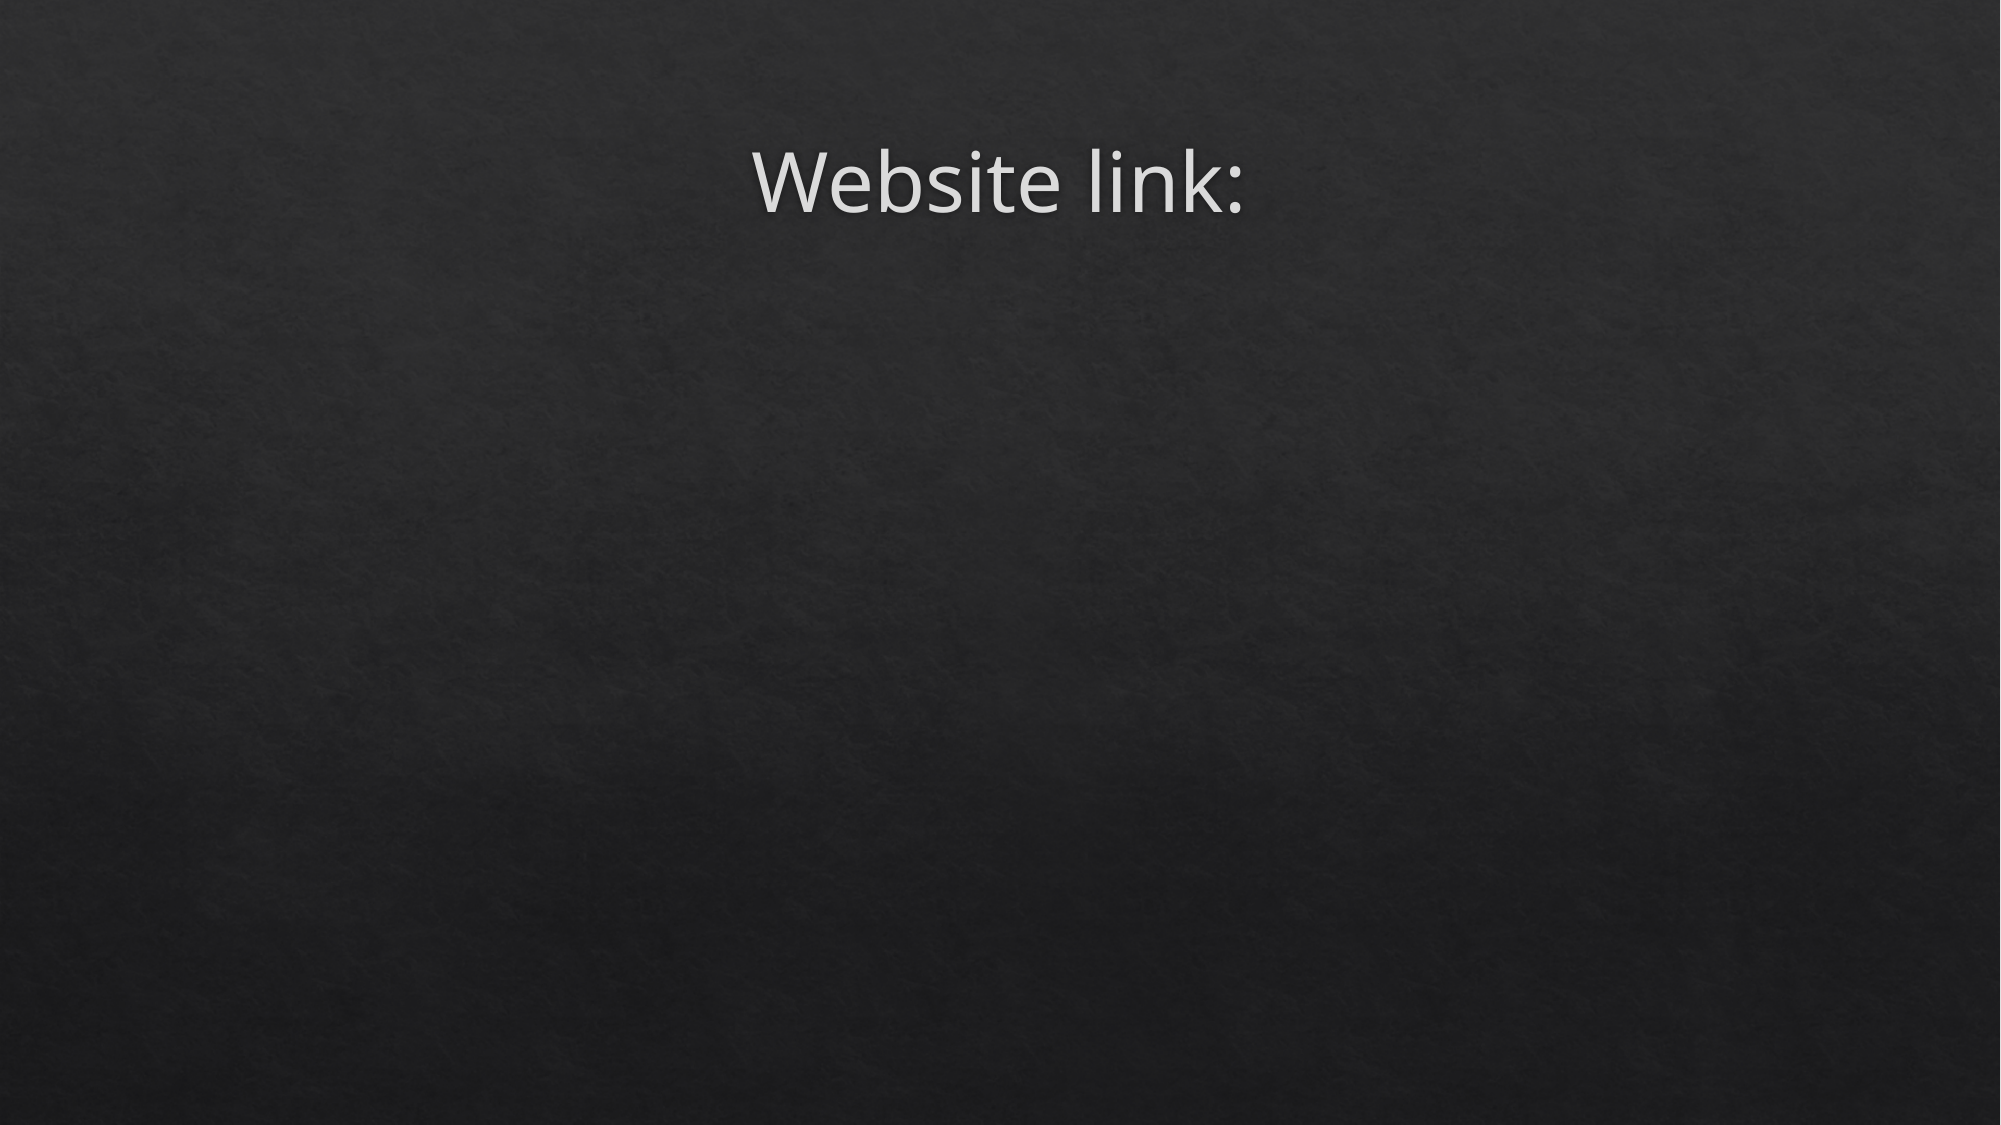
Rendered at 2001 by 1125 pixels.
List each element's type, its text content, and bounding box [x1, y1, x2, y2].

title Website link: [149, 99, 1849, 260]
